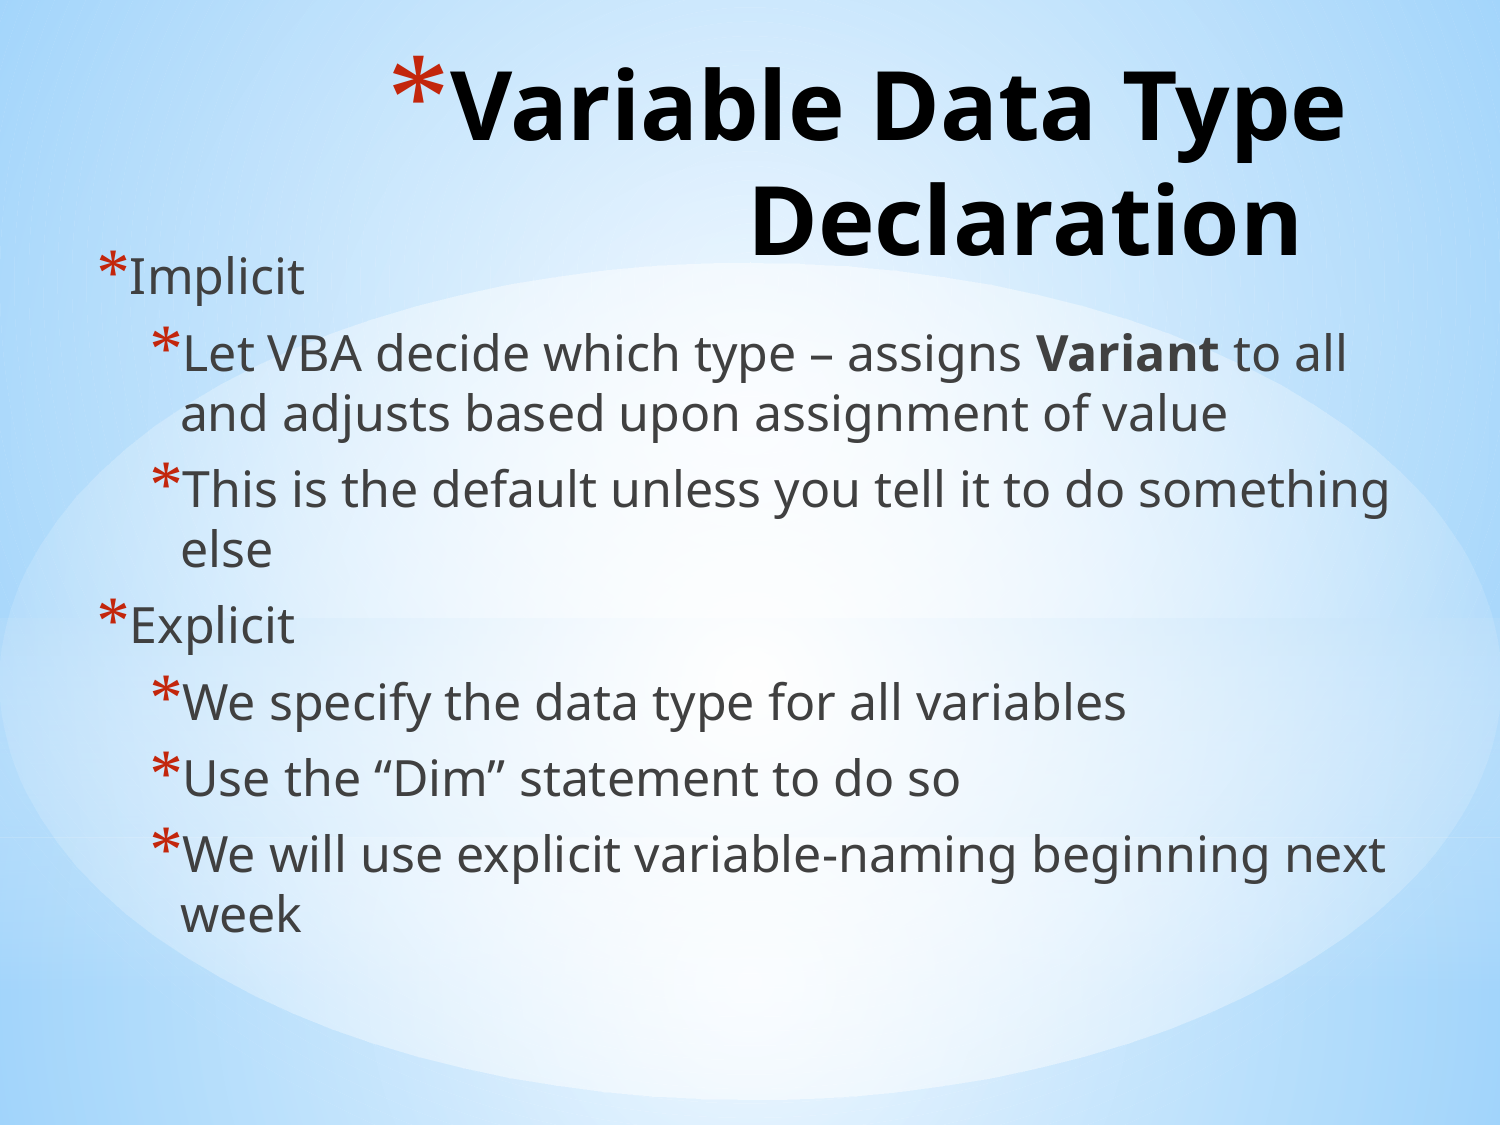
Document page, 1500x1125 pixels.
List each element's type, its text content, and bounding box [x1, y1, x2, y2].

title Variable Data Type Declaration [294, 37, 1363, 225]
list Implicit Let VBA decide which type – assigns Variant to all and adjusts based upon assignment of value This is the default unless you tell it to do something else Explicit We specify the data type for all variables Use the “Dim” statement to do so We will use explicit variable-naming beginning next week [75, 237, 1425, 975]
